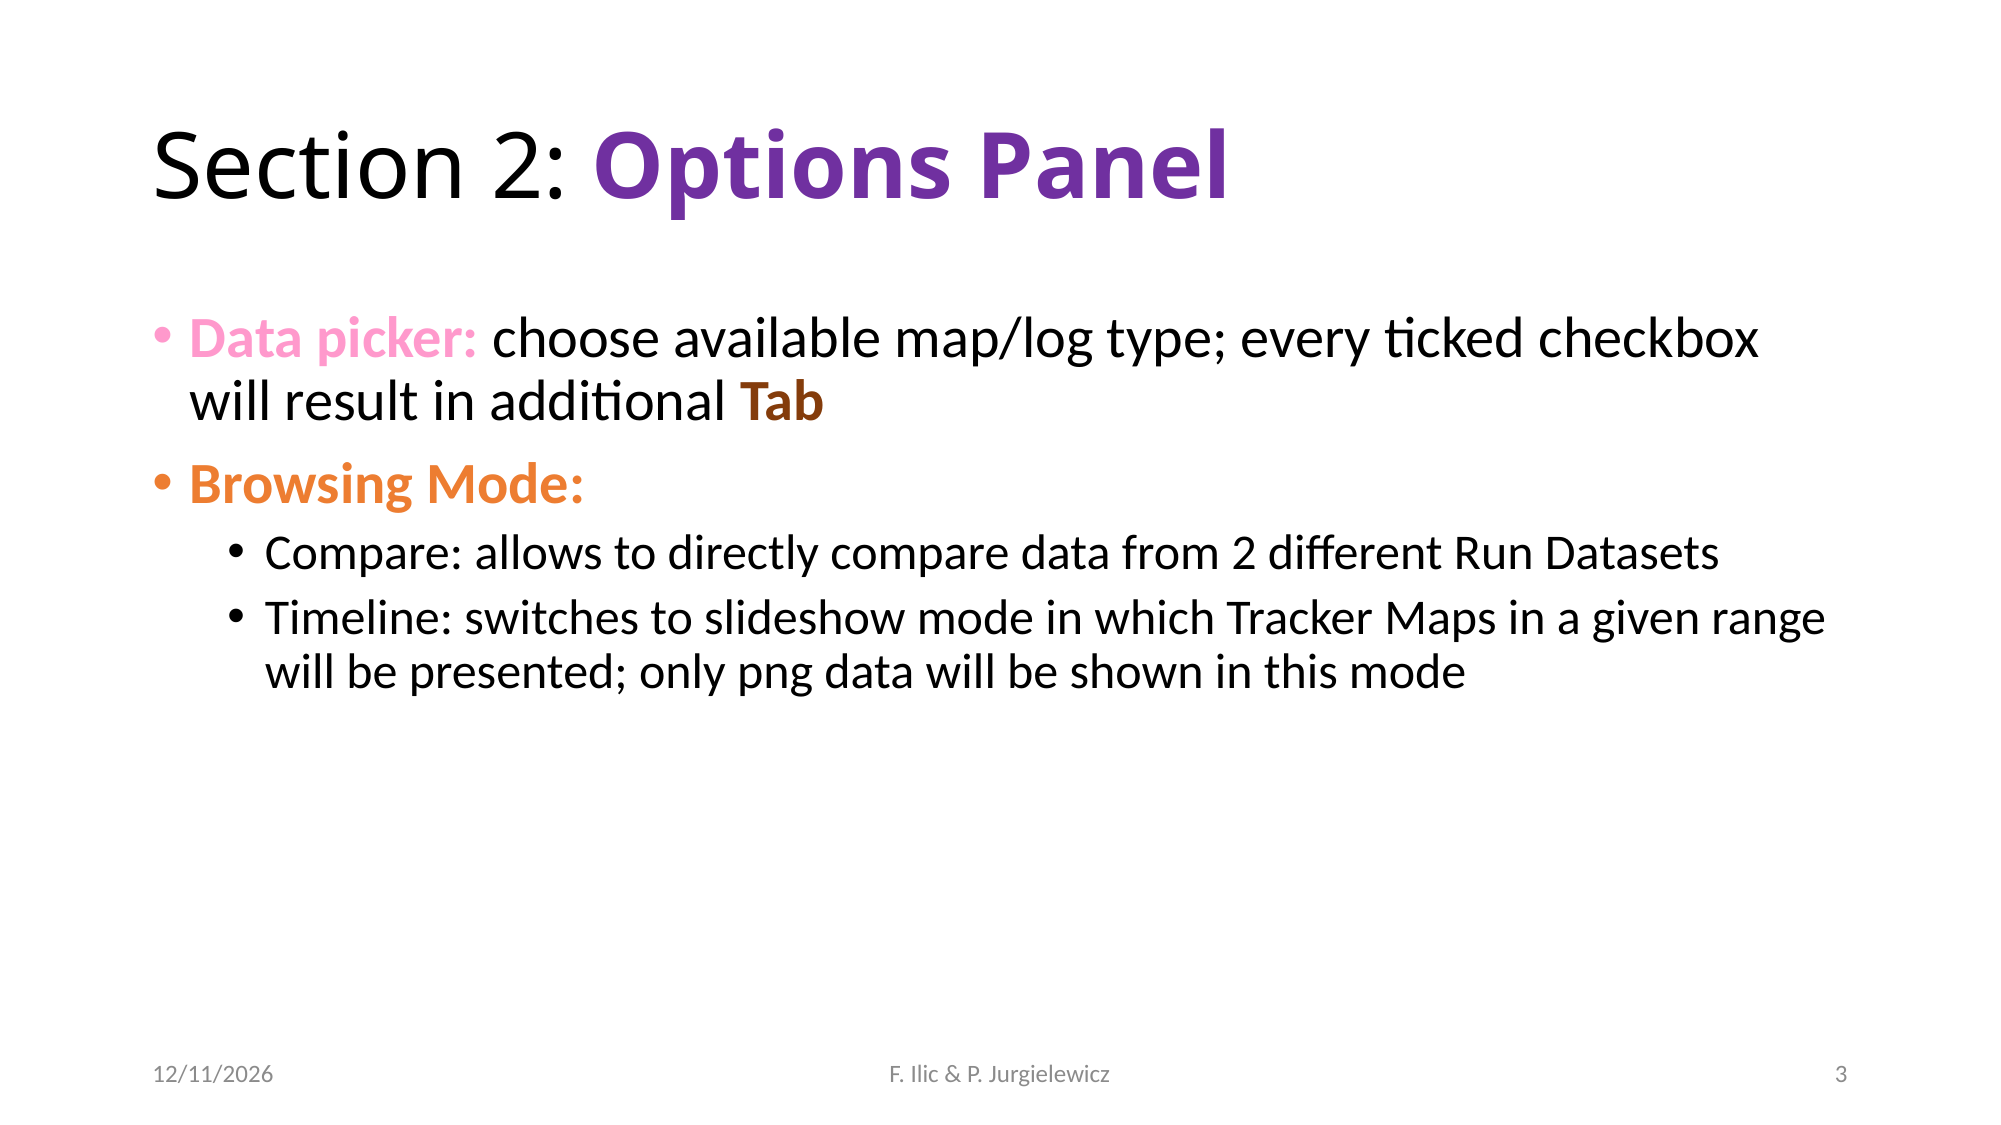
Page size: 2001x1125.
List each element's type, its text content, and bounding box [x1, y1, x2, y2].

slide_number 3 [1412, 1042, 1863, 1103]
list Data picker: choose available map/log type; every ticked checkbox will result in additional Tab Browsing Mode: Compare: allows to directly compare data from 2 different Run Datasets Timeline: switches to slideshow mode in which Tracker Maps in a given range will be presented; only png data will be shown in this mode [137, 299, 1863, 1014]
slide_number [137, 1042, 588, 1103]
footer F. Ilic & P. Jurgielewicz [662, 1042, 1338, 1103]
title Section 2: Options Panel [137, 59, 1863, 278]
